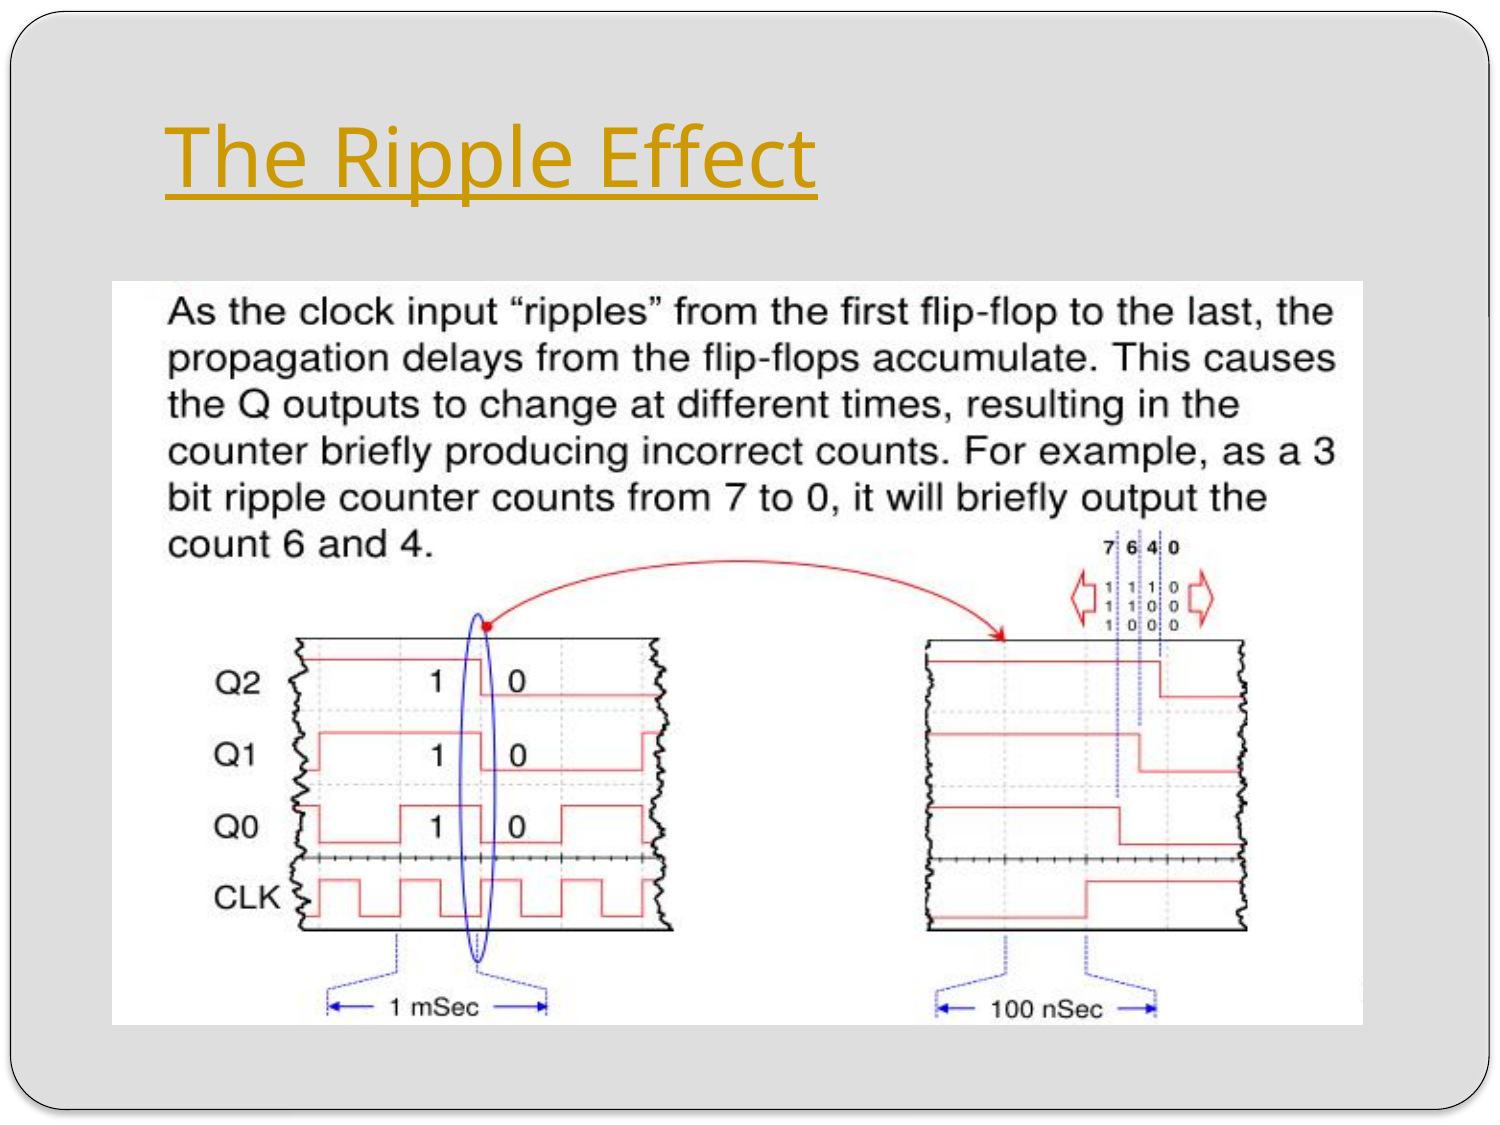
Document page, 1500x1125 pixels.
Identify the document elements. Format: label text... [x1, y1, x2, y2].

title The Ripple Effect [150, 45, 1425, 233]
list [112, 281, 1363, 1026]
